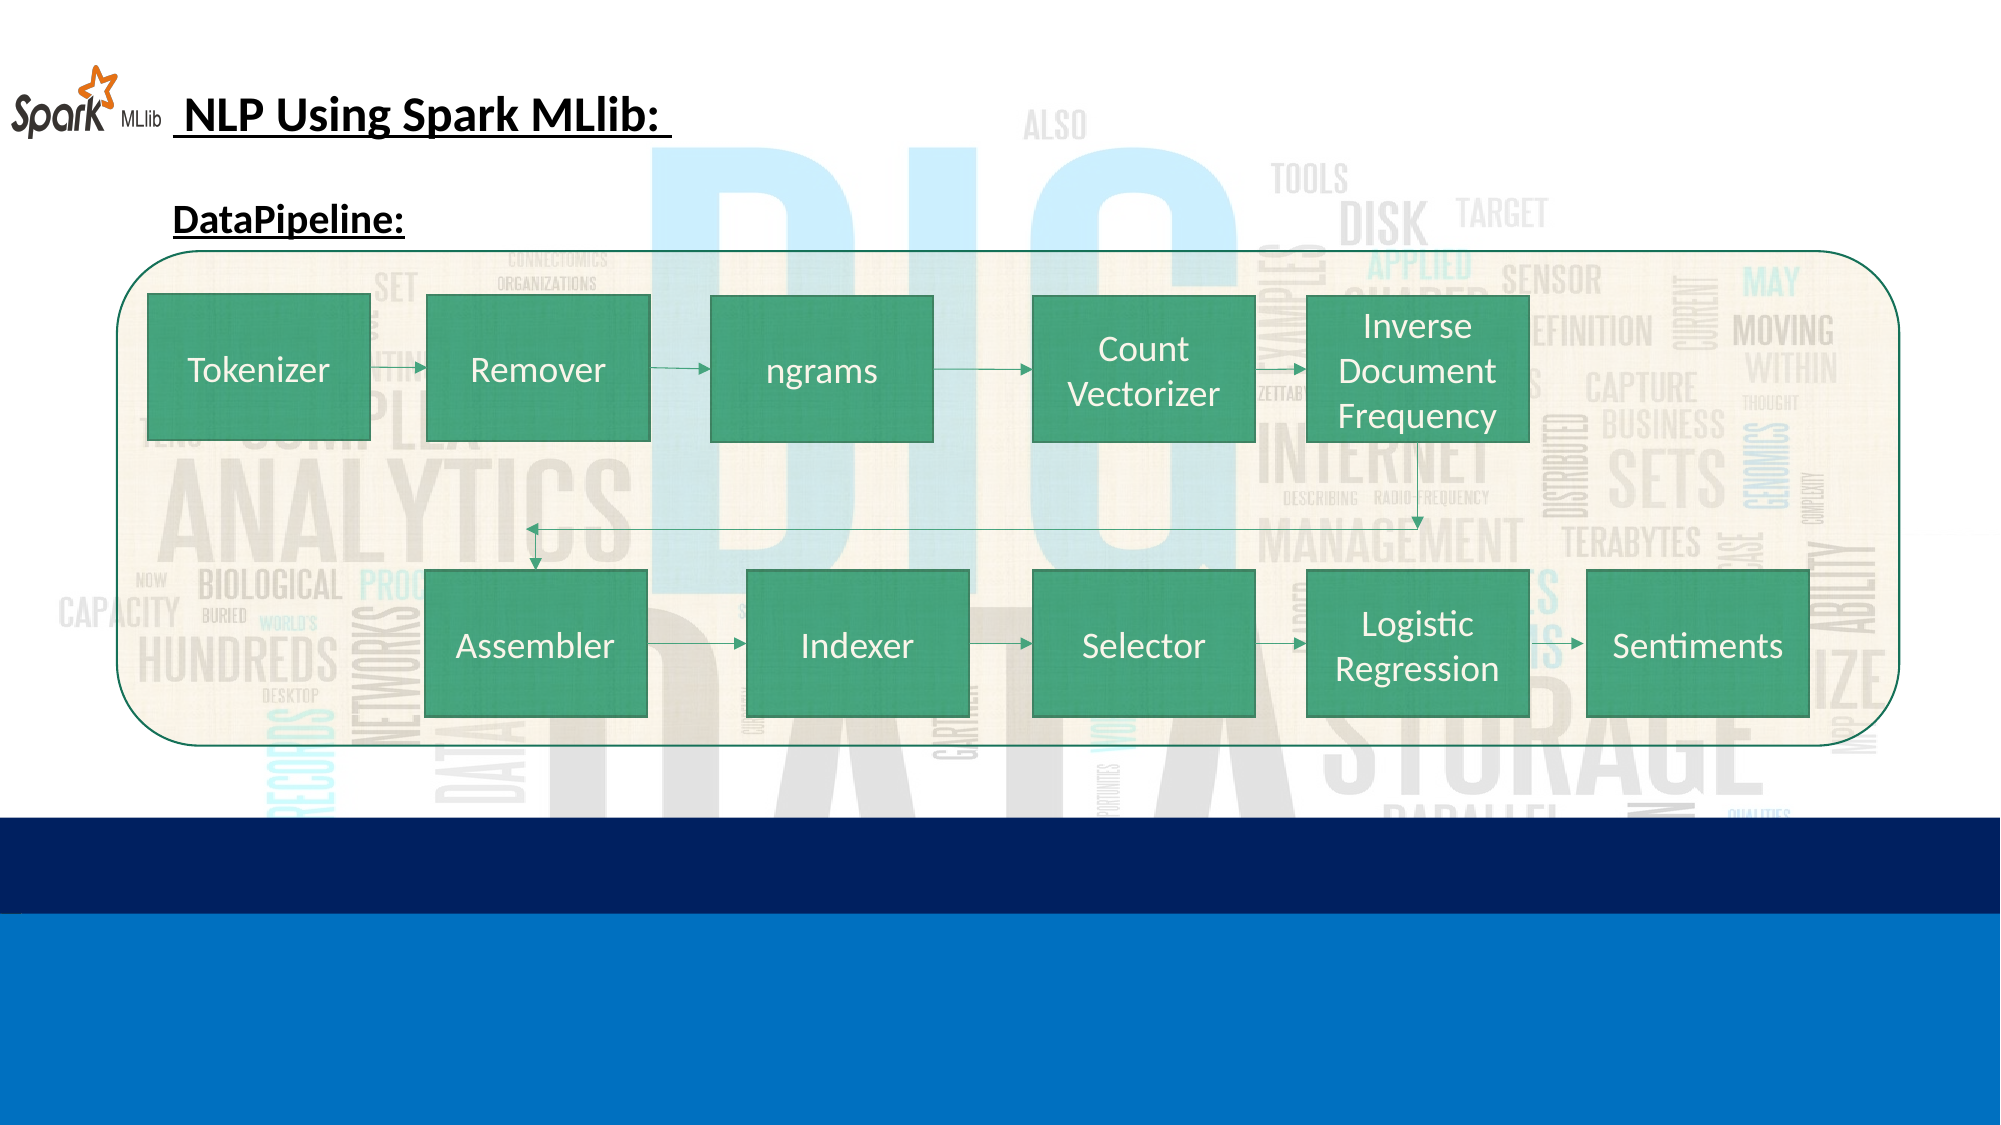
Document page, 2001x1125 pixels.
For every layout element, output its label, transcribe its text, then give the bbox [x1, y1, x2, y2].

picture [0, 57, 192, 152]
text_box [0, 912, 2000, 1125]
text_box NLP Using Spark MLlib: DataPipeline: [157, 74, 692, 250]
text_box [115, 250, 1901, 747]
text_box [0, 817, 2000, 912]
